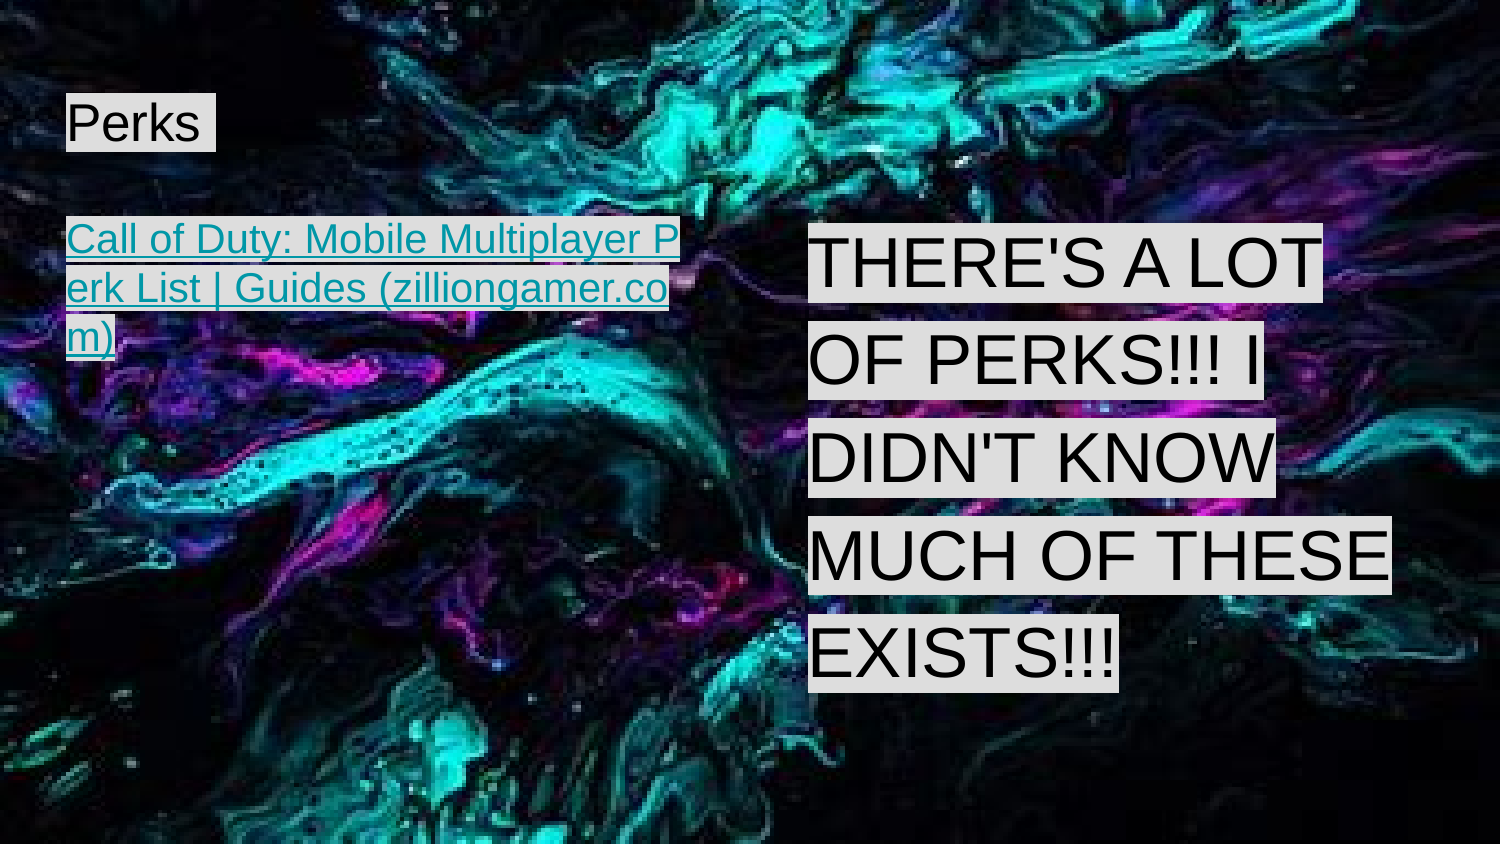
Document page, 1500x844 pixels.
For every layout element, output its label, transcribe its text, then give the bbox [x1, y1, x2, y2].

list THERE'S A LOT OF PERKS!!! I DIDN'T KNOW MUCH OF THESE EXISTS!!! [792, 189, 1449, 750]
picture [0, 0, 1500, 844]
title Perks [51, 72, 1449, 167]
list Call of Duty: Mobile Multiplayer Perk List | Guides (zilliongamer.com) [51, 189, 708, 750]
